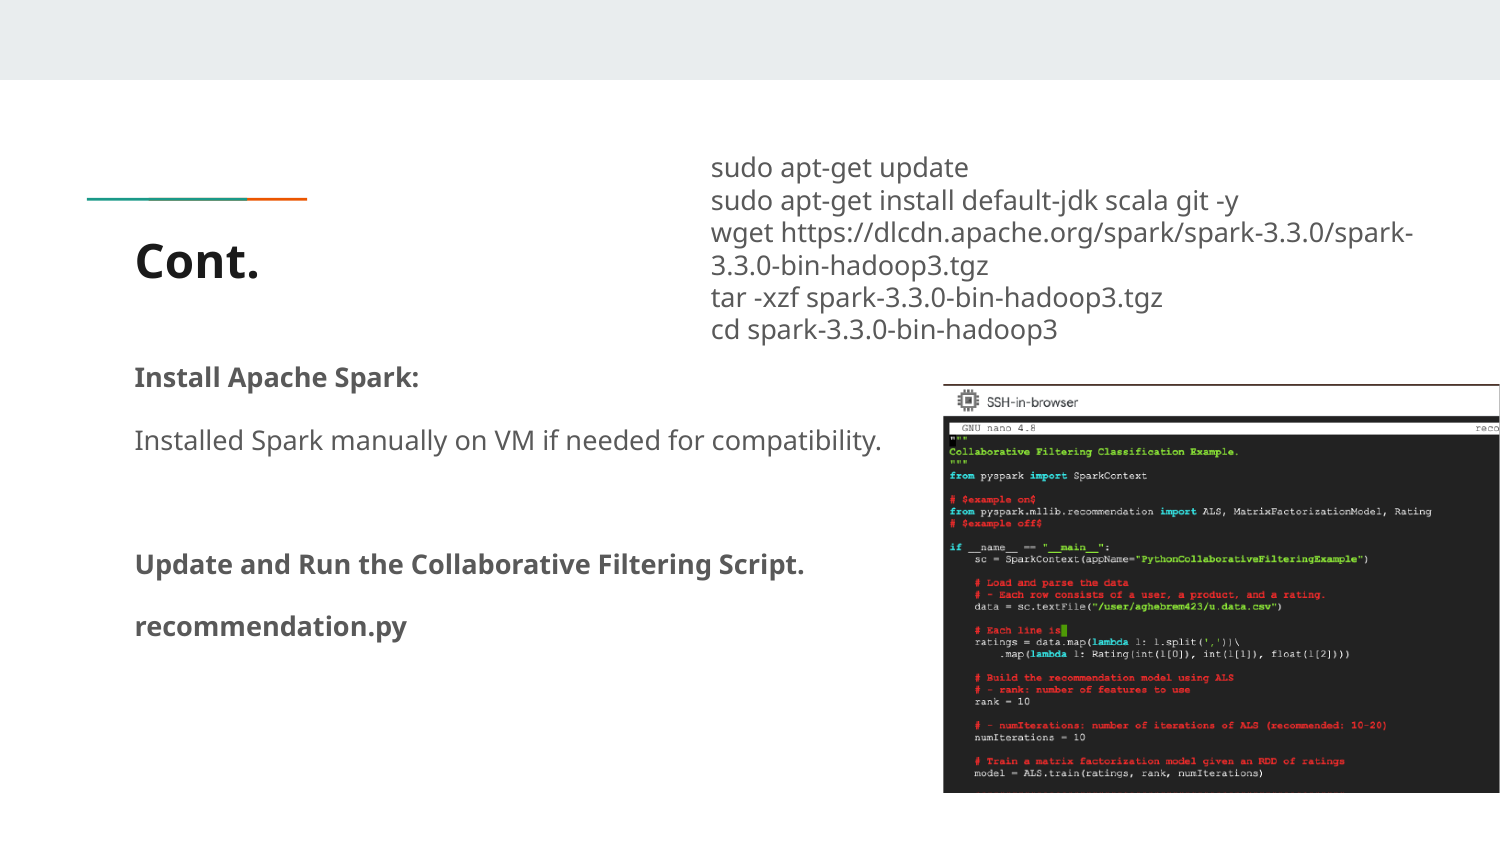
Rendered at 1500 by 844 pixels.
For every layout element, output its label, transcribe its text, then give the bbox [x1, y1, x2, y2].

title Cont. [119, 216, 695, 305]
text_box sudo apt-get update sudo apt-get install default-jdk scala git -y wget https://dlcdn.apache.org/spark/spark-3.3.0/spark-3.3.0-bin-hadoop3.tgz tar -xzf spark-3.3.0-bin-hadoop3.tgz cd spark-3.3.0-bin-hadoop3 [695, 135, 1467, 405]
picture [943, 384, 1500, 793]
list Install Apache Spark: Installed Spark manually on VM if needed for compatibility. Update and Run the Collaborative Filtering Script. recommendation.py [119, 341, 938, 712]
